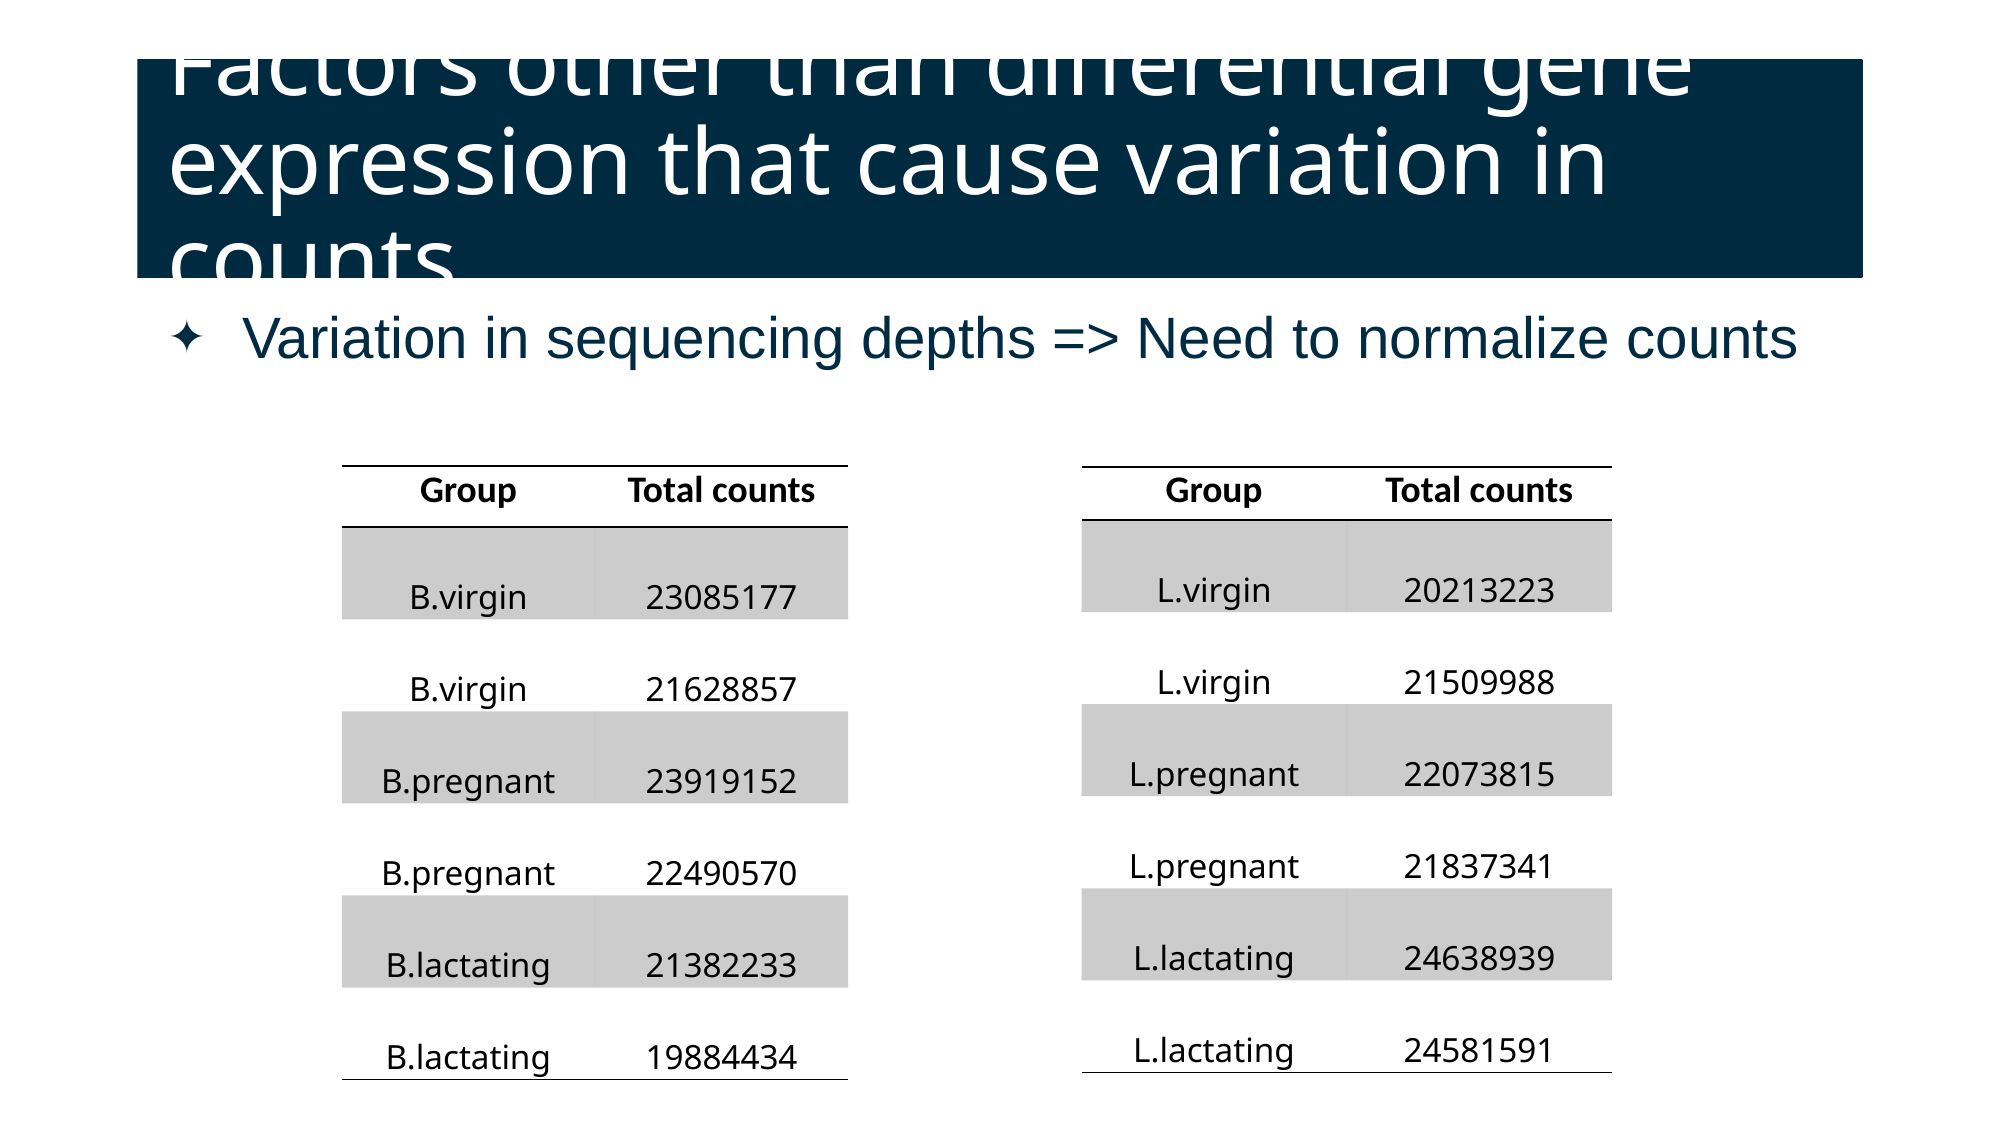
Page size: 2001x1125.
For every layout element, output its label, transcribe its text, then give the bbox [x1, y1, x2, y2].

table_cell 21382233 [595, 895, 848, 988]
list Variation in sequencing depths => Need to normalize counts [137, 307, 1863, 372]
table_cell L.virgin [1082, 612, 1347, 704]
table_cell 24638939 [1347, 888, 1612, 980]
table_header Total counts [595, 467, 848, 526]
table_header Total counts [1347, 468, 1612, 519]
table_cell B.lactating [342, 895, 595, 988]
table_cell L.pregnant [1082, 796, 1347, 888]
table_cell B.lactating [342, 988, 595, 1079]
table_header Group [342, 467, 595, 526]
table_cell 23919152 [595, 711, 848, 803]
table_cell 23085177 [595, 528, 848, 619]
table_cell L.lactating [1082, 888, 1347, 980]
table_cell 19884434 [595, 988, 848, 1079]
table_cell 22073815 [1347, 704, 1612, 796]
table_cell B.virgin [342, 619, 595, 711]
table_cell L.lactating [1082, 980, 1347, 1072]
table_cell L.virgin [1082, 521, 1347, 612]
table_cell B.virgin [342, 528, 595, 619]
table_cell 21509988 [1347, 612, 1612, 704]
table_header Group [1082, 468, 1347, 519]
table_cell 21837341 [1347, 796, 1612, 888]
table_cell 22490570 [595, 803, 848, 895]
table_cell B.pregnant [342, 711, 595, 803]
title Factors other than differential gene expression that cause variation in counts [137, 59, 1863, 278]
table_cell 24581591 [1347, 980, 1612, 1072]
table_cell L.pregnant [1082, 704, 1347, 796]
table_cell B.pregnant [342, 803, 595, 895]
table_cell 21628857 [595, 619, 848, 711]
table_cell 20213223 [1347, 521, 1612, 612]
